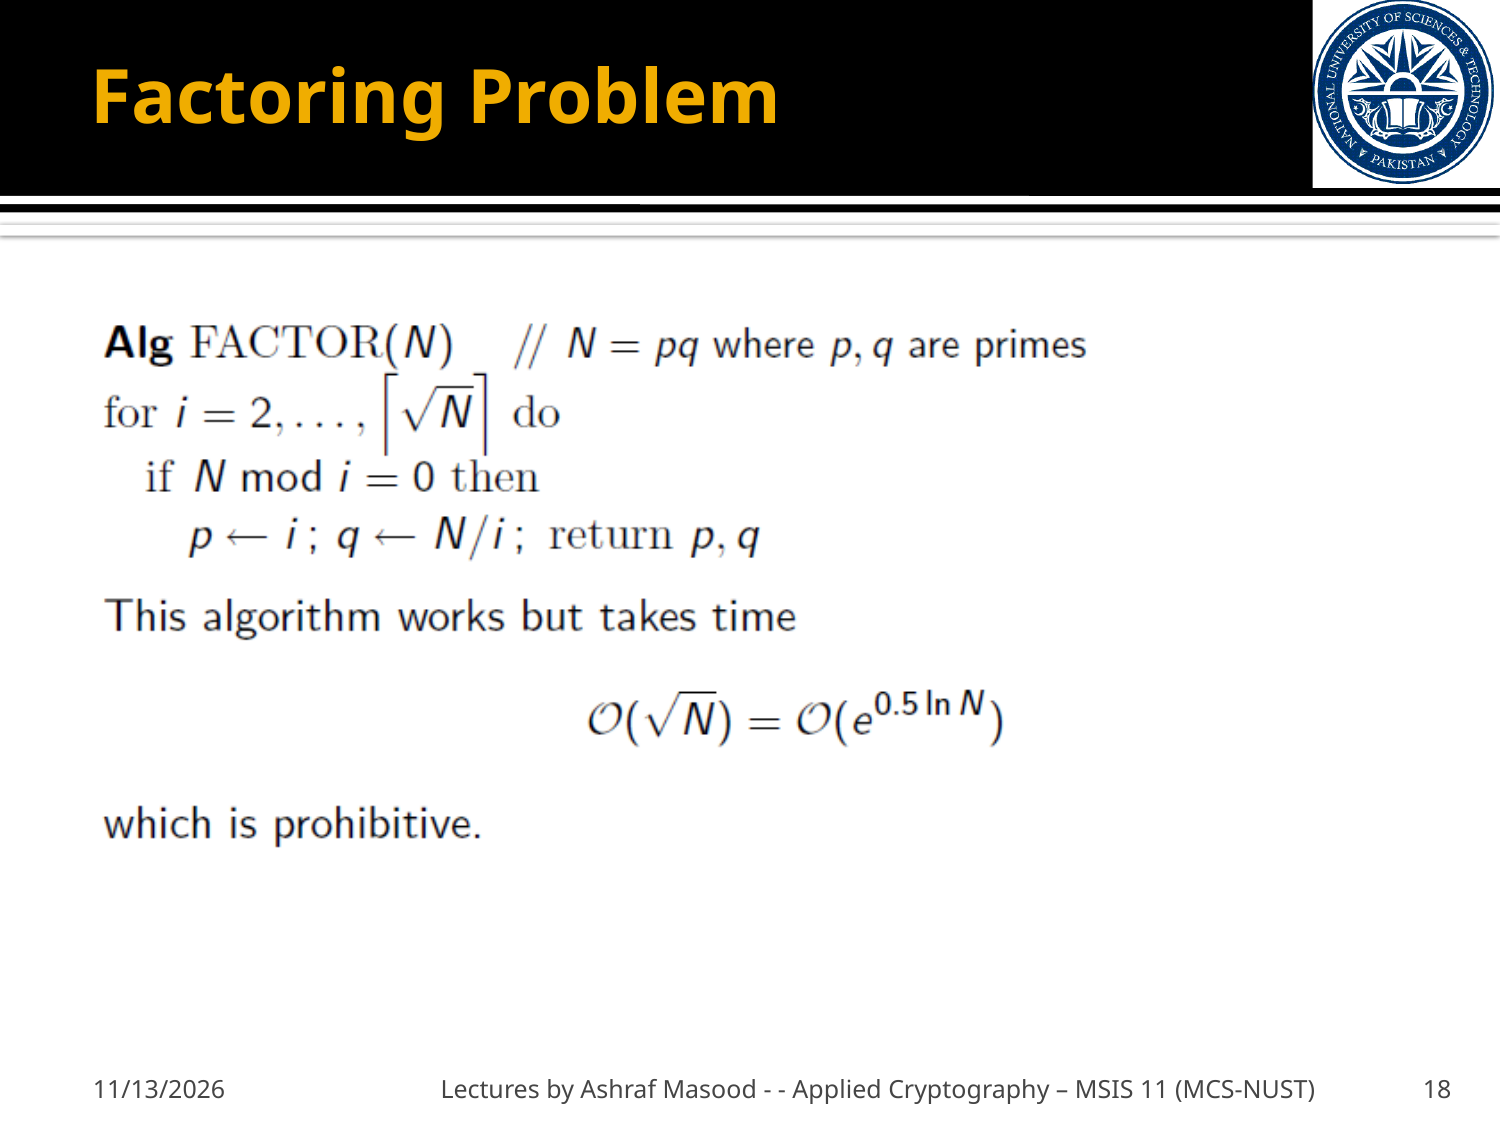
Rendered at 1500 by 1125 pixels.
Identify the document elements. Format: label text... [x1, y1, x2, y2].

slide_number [75, 1062, 425, 1108]
slide_number 18 [1345, 1062, 1467, 1108]
picture [1312, 0, 1500, 188]
picture [87, 299, 1111, 876]
title Factoring Problem [75, 12, 1313, 175]
footer Lectures by Ashraf Masood - - Applied Cryptography – MSIS 11 (MCS-NUST) [433, 1062, 1337, 1108]
